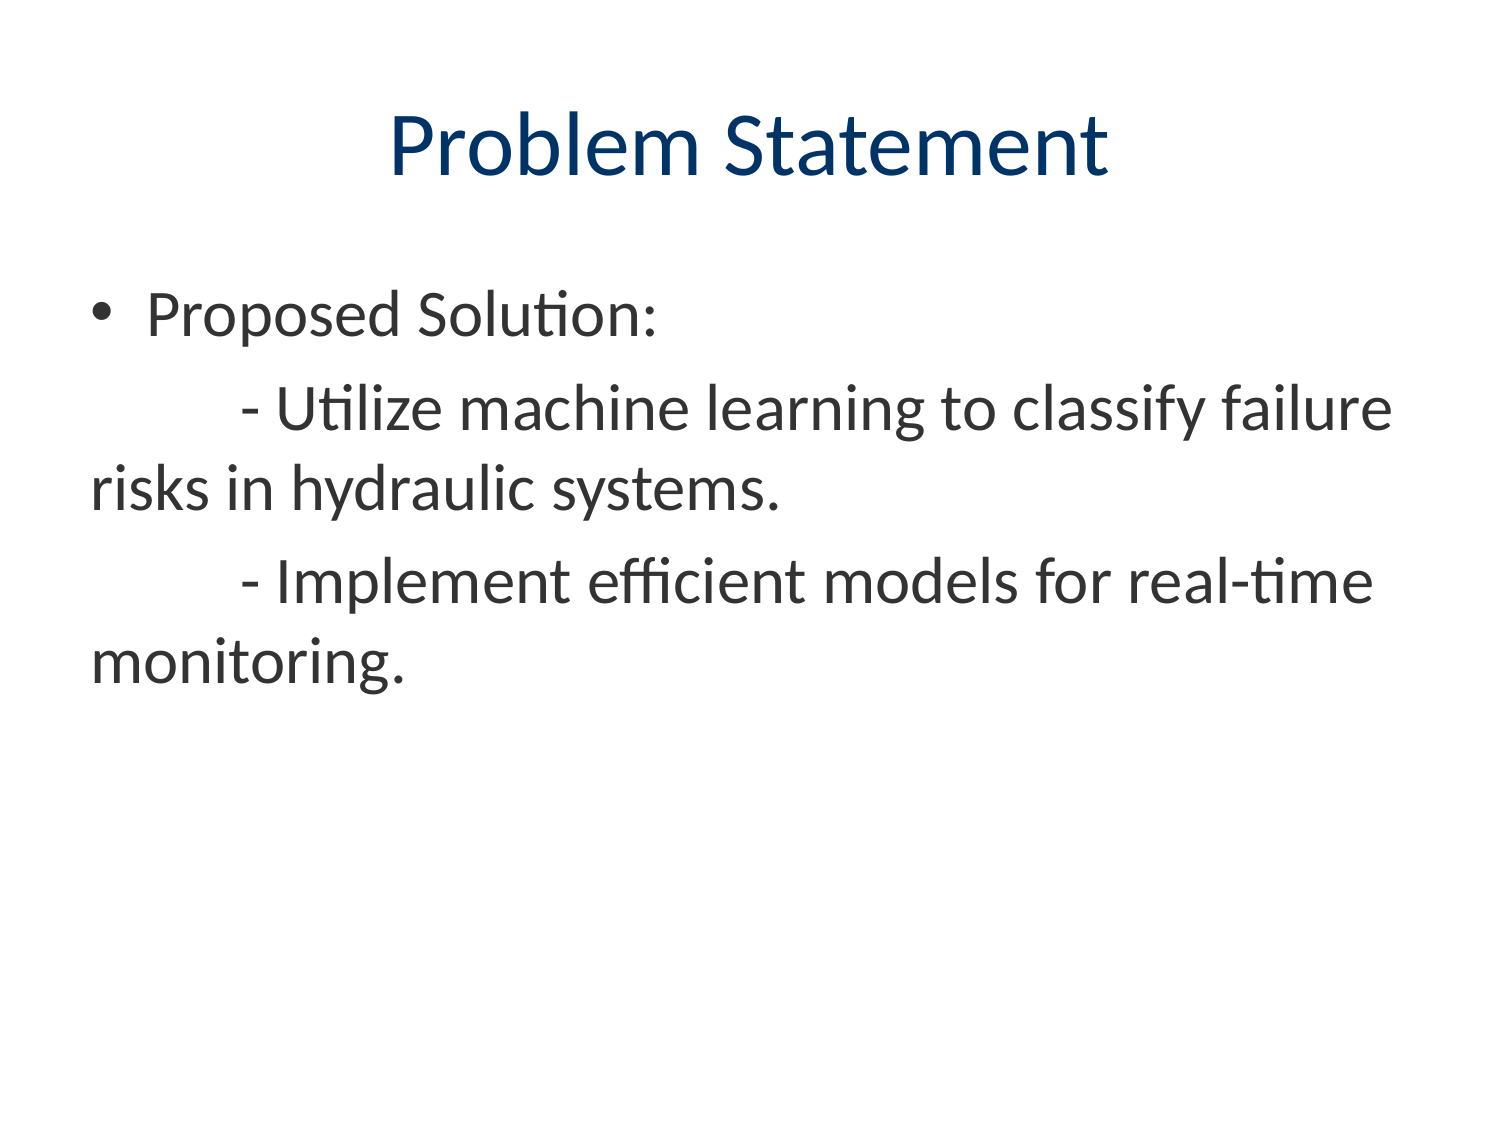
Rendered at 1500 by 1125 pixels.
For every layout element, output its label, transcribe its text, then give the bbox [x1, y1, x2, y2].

list Proposed Solution: - Utilize machine learning to classify failure risks in hydraulic systems. - Implement efficient models for real-time monitoring. [75, 262, 1425, 1005]
title Problem Statement [75, 45, 1425, 233]
